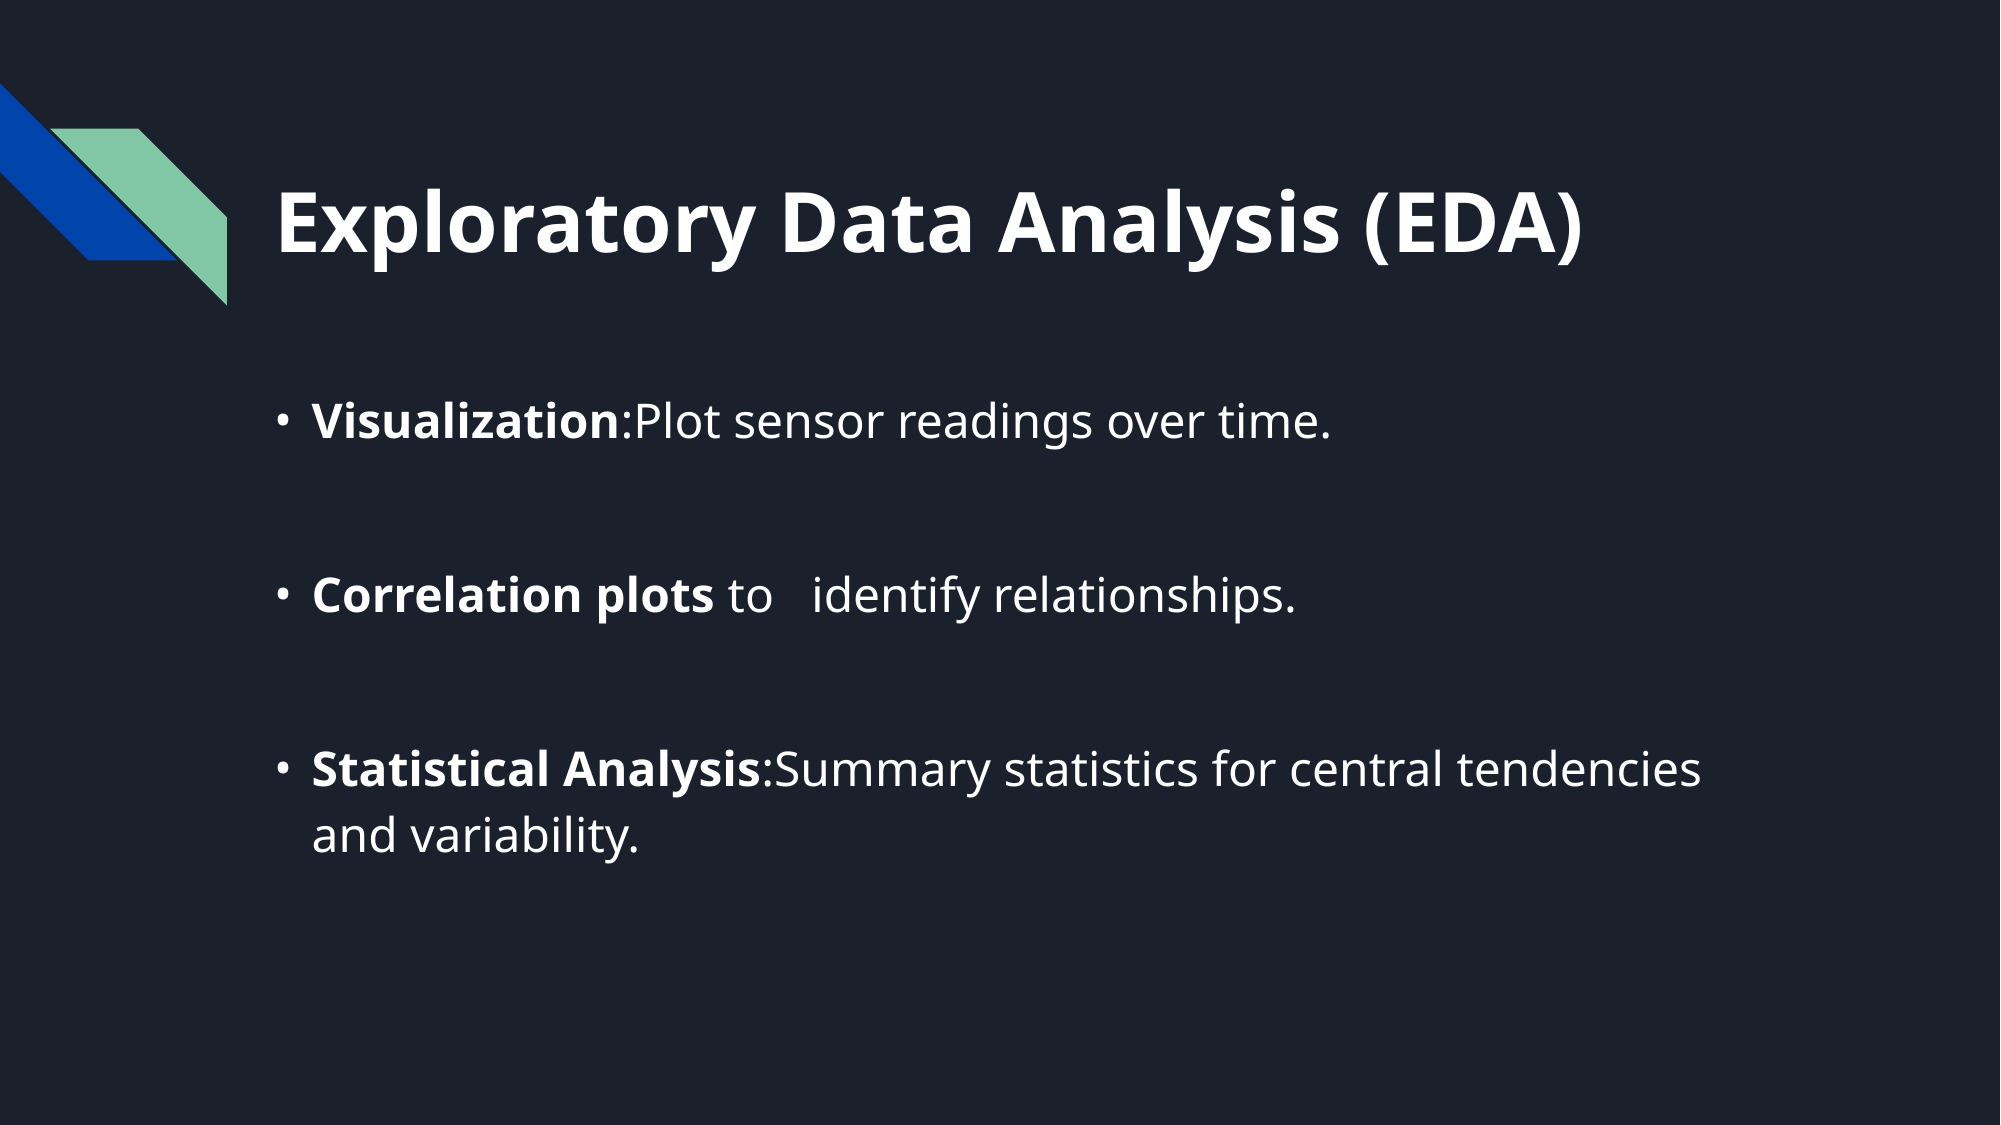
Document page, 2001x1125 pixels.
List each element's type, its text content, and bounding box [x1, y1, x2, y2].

list Exploratory Data Analysis (EDA) Visualization:Plot sensor readings over time. Correlation plots to identify relationships. Statistical Analysis:Summary statistics for central tendencies and variability. [254, 160, 1747, 890]
